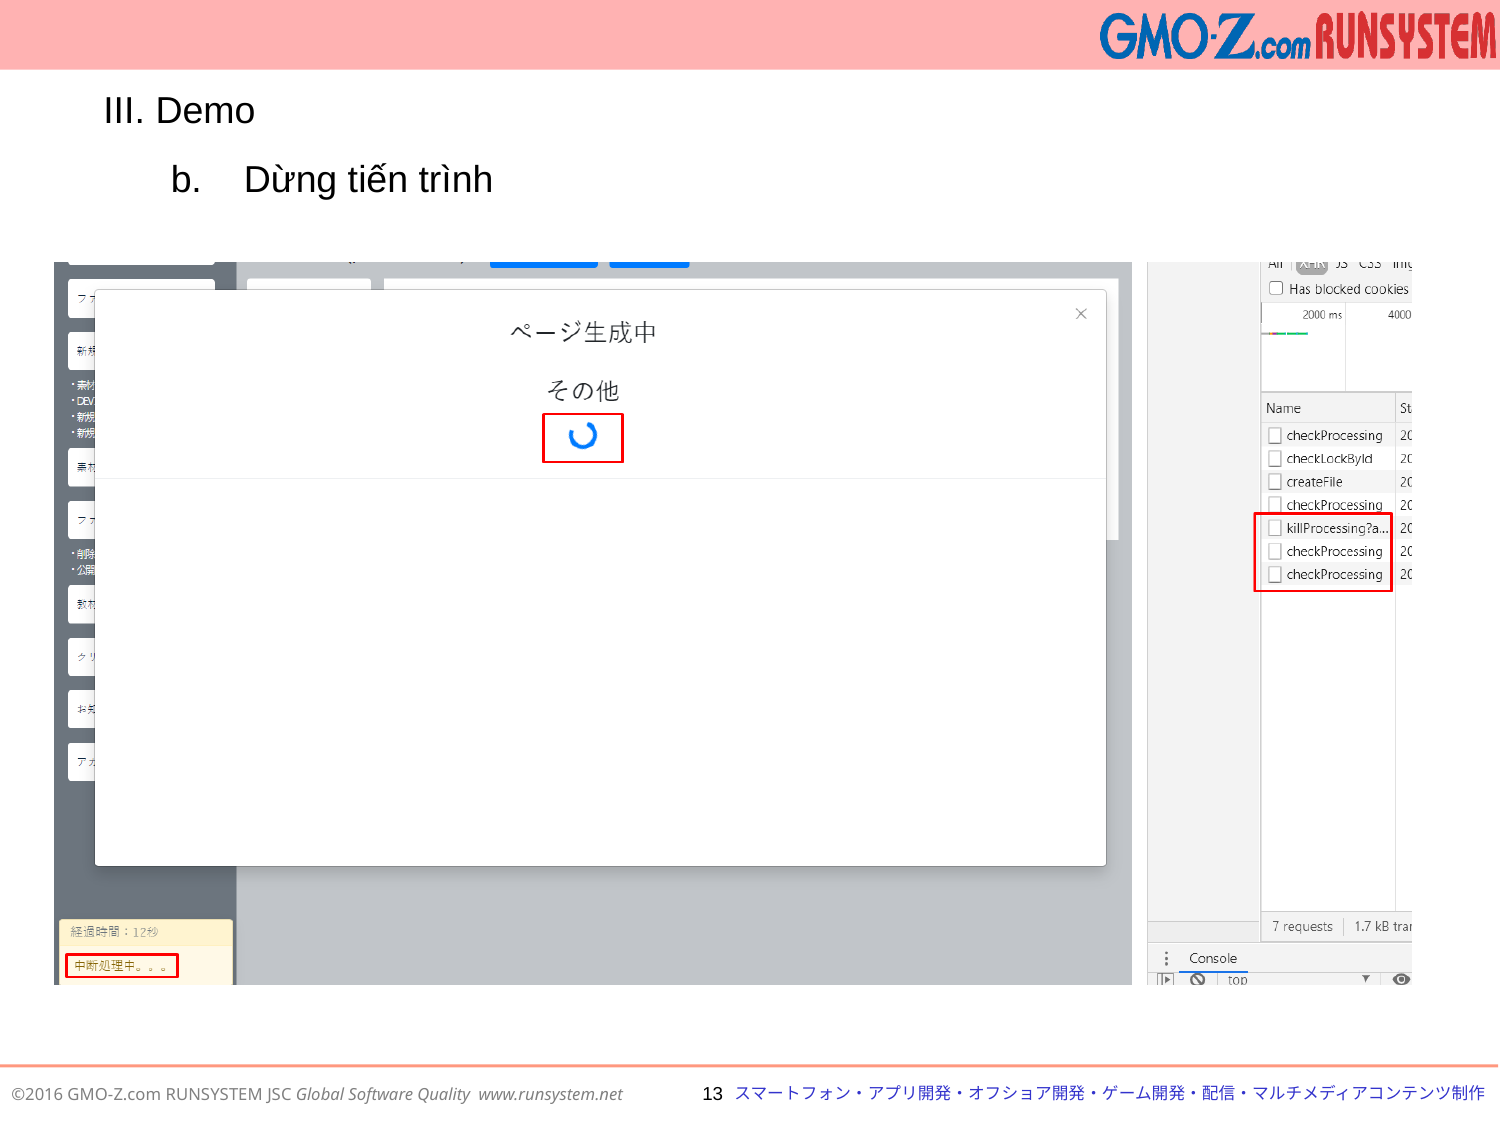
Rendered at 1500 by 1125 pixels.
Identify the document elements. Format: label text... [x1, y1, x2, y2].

text_box b. Dừng tiến trình [156, 147, 509, 207]
text_box III. Demo [88, 78, 271, 139]
picture [53, 262, 1412, 985]
picture [1100, 11, 1496, 59]
